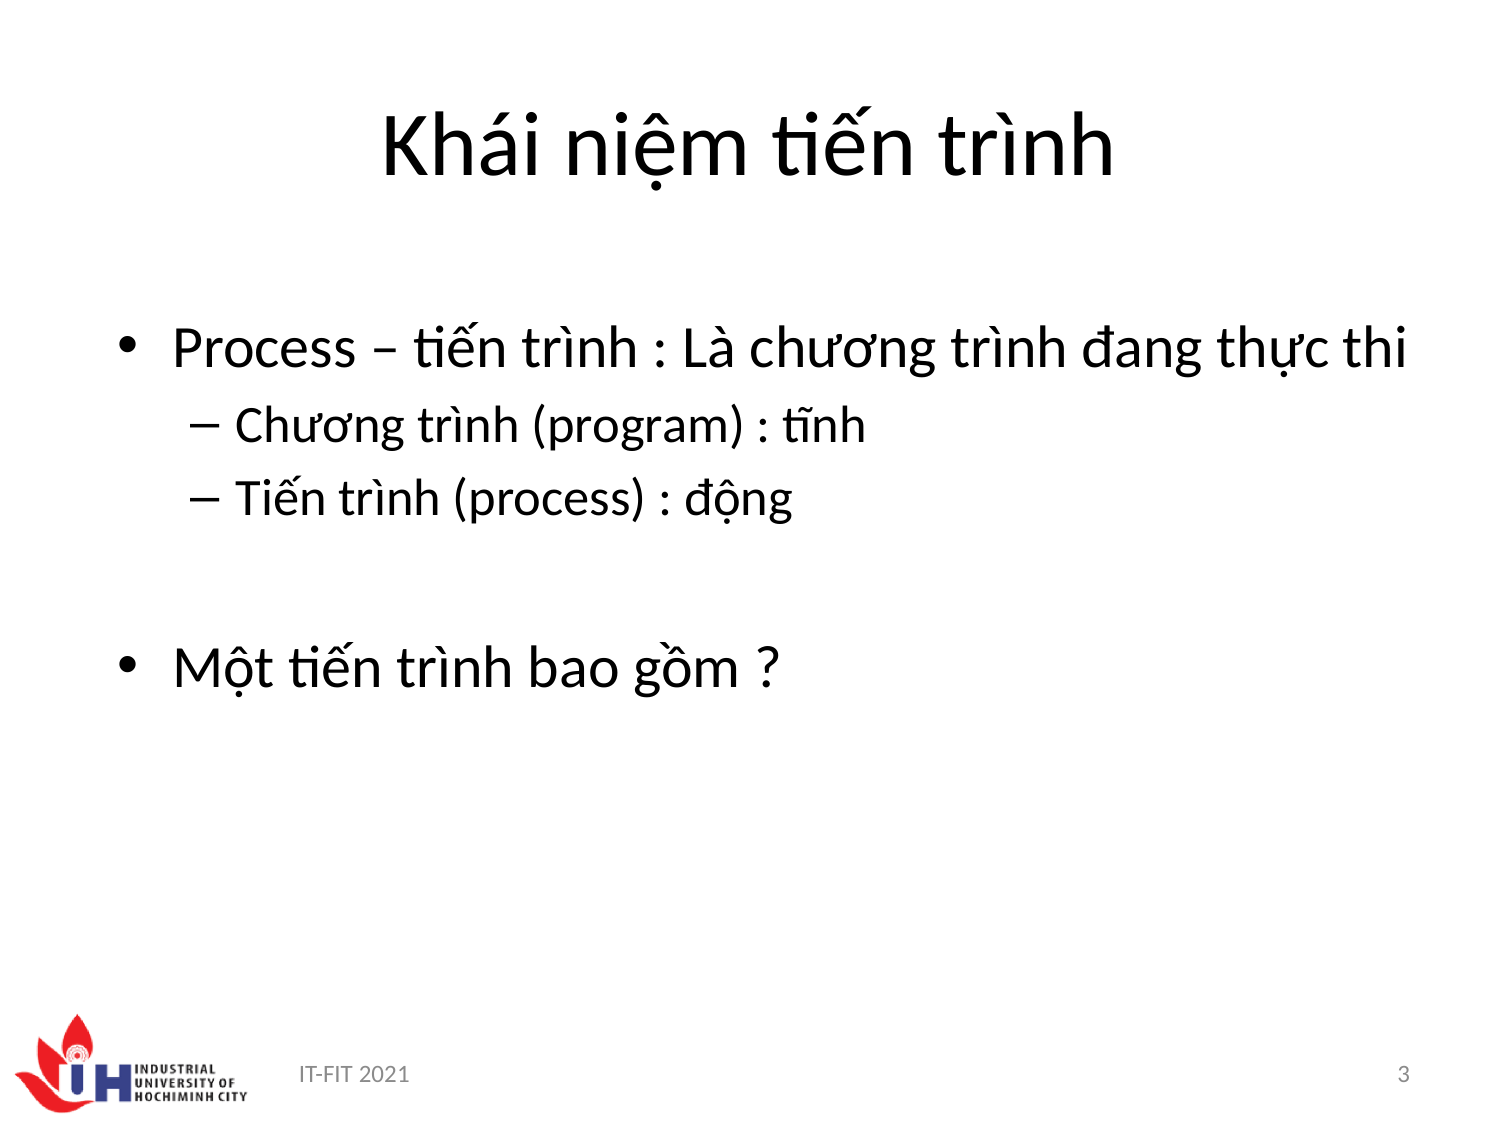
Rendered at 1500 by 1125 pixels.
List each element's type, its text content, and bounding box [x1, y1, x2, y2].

picture [11, 1012, 250, 1115]
slide_number IT-FIT 2021 [75, 1042, 425, 1103]
list Process – tiến trình : Là chương trình đang thực thi Chương trình (program) : tĩnh Tiến trình (process) : động Một tiến trình bao gồm ? [102, 299, 1428, 763]
slide_number 3 [1074, 1042, 1425, 1103]
title Khái niệm tiến trình [75, 45, 1425, 233]
